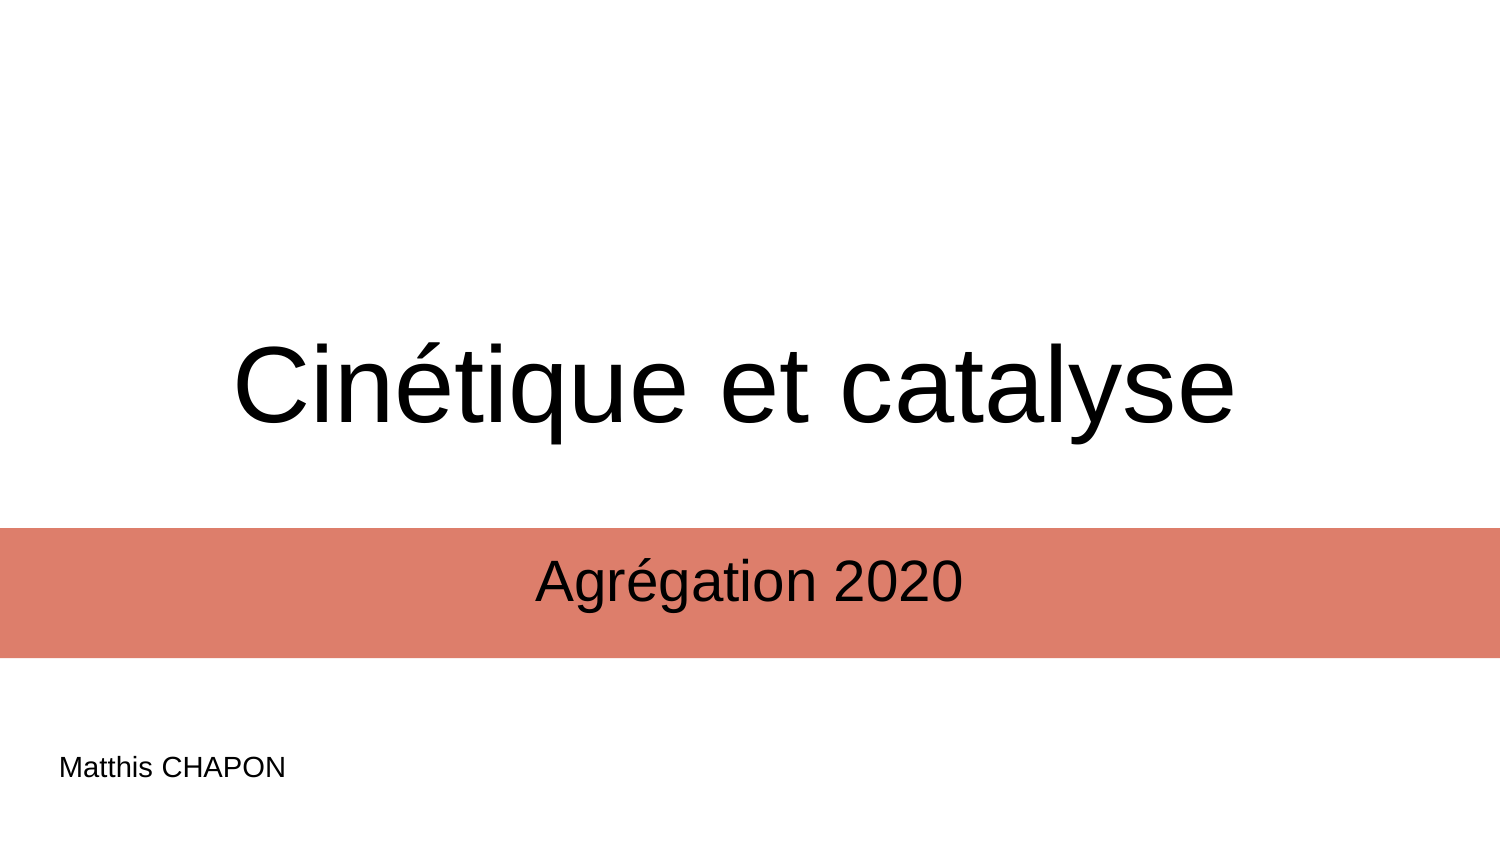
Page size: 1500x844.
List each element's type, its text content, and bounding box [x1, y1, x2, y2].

title Cinétique et catalyse [51, 122, 1449, 459]
text_box Matthis CHAPON [44, 741, 302, 792]
subtitle Agrégation 2020 [0, 528, 1500, 659]
